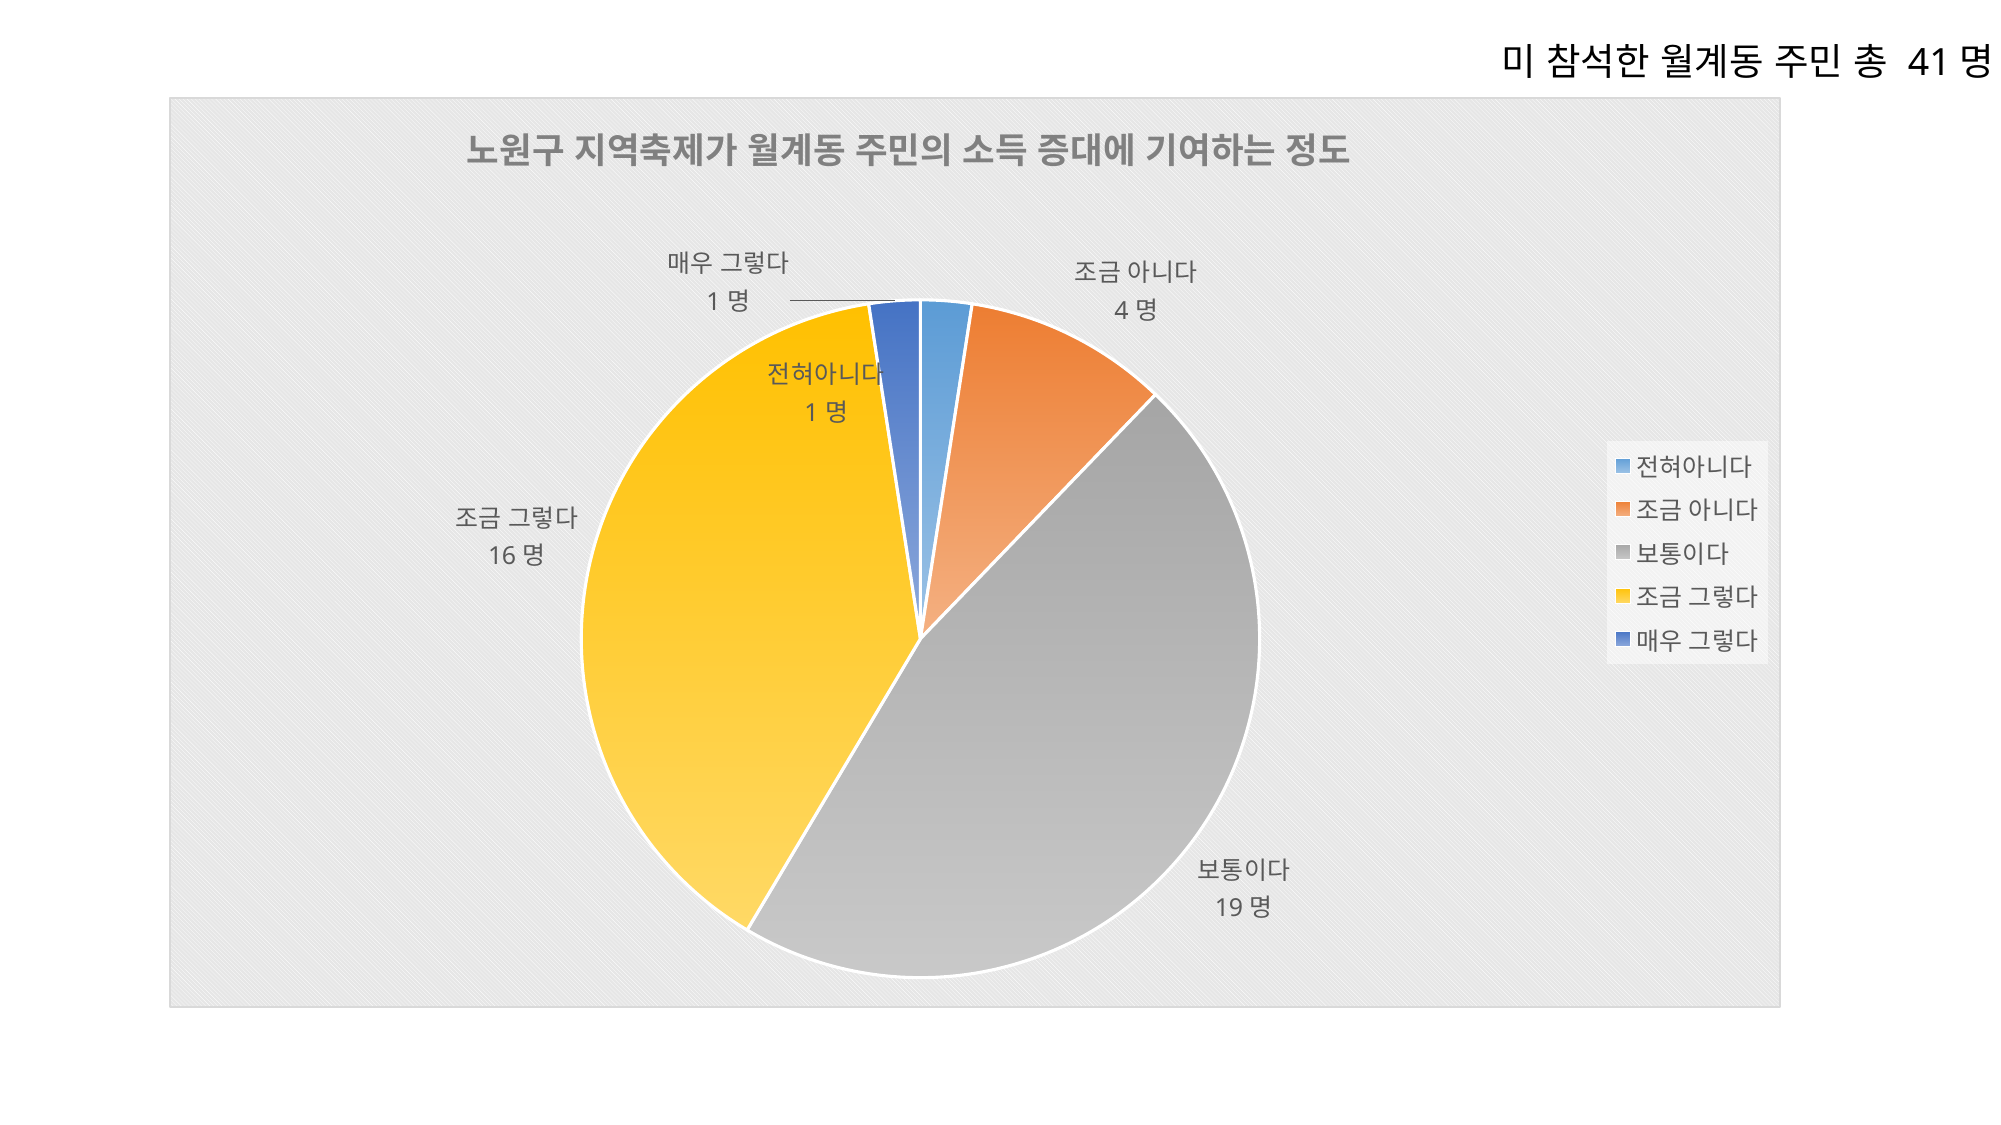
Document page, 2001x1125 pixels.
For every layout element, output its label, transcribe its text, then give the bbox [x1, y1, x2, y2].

chart [168, 97, 1781, 1008]
text_box 미 참석한 월계동 주민 총 41명 [1486, 30, 2000, 91]
